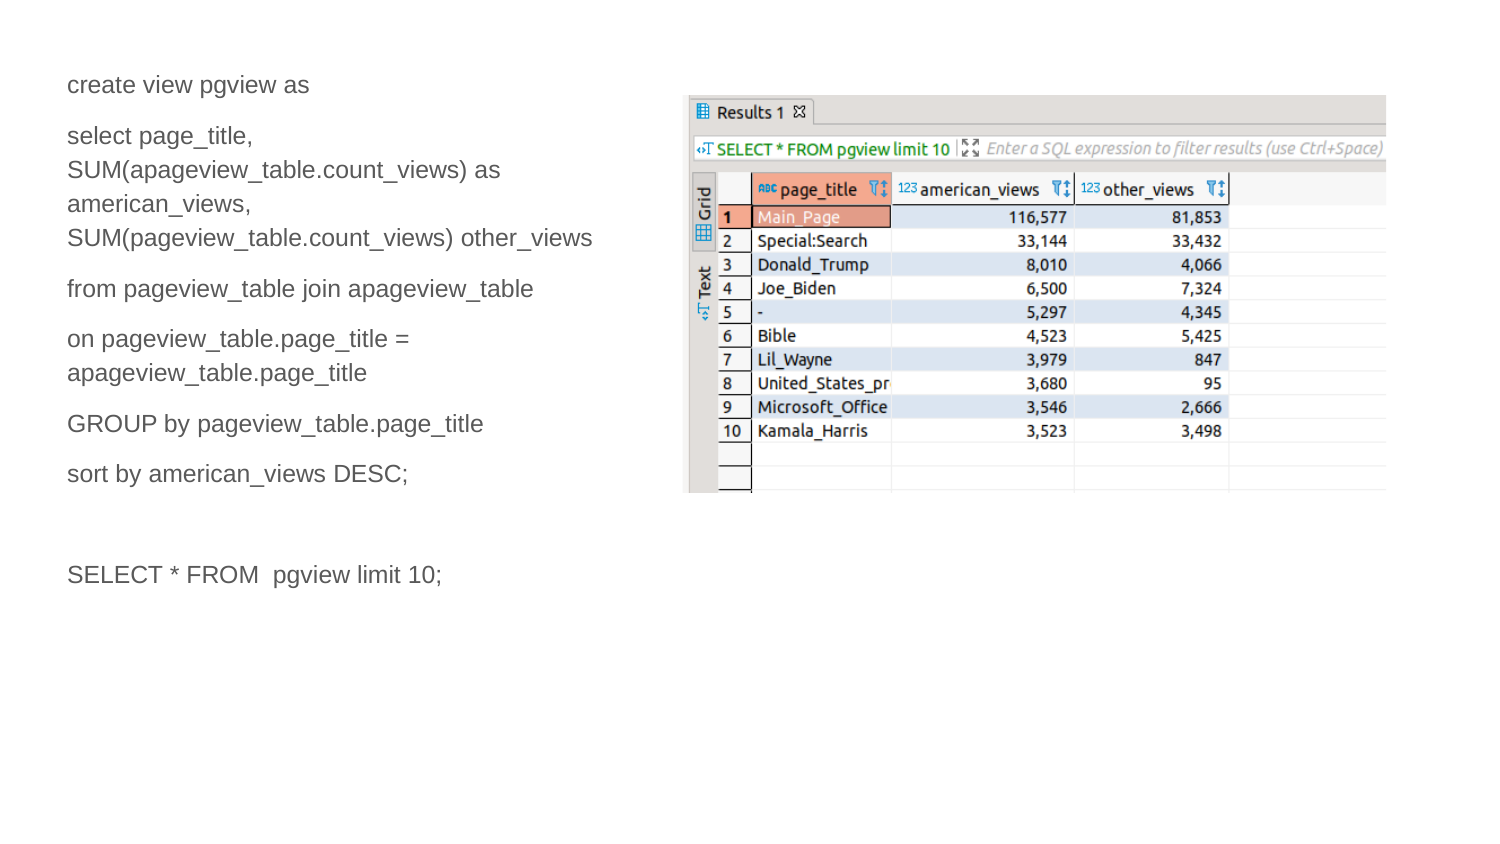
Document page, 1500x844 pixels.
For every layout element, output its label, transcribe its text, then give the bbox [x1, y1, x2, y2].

picture [682, 95, 1387, 493]
list create view pgview as select page_title, SUM(apageview_table.count_views) as american_views, SUM(pageview_table.count_views) other_views from pageview_table join apageview_table on pageview_table.page_title = apageview_table.page_title GROUP by pageview_table.page_title sort by american_views DESC; SELECT * FROM pgview limit 10; [52, 49, 610, 617]
